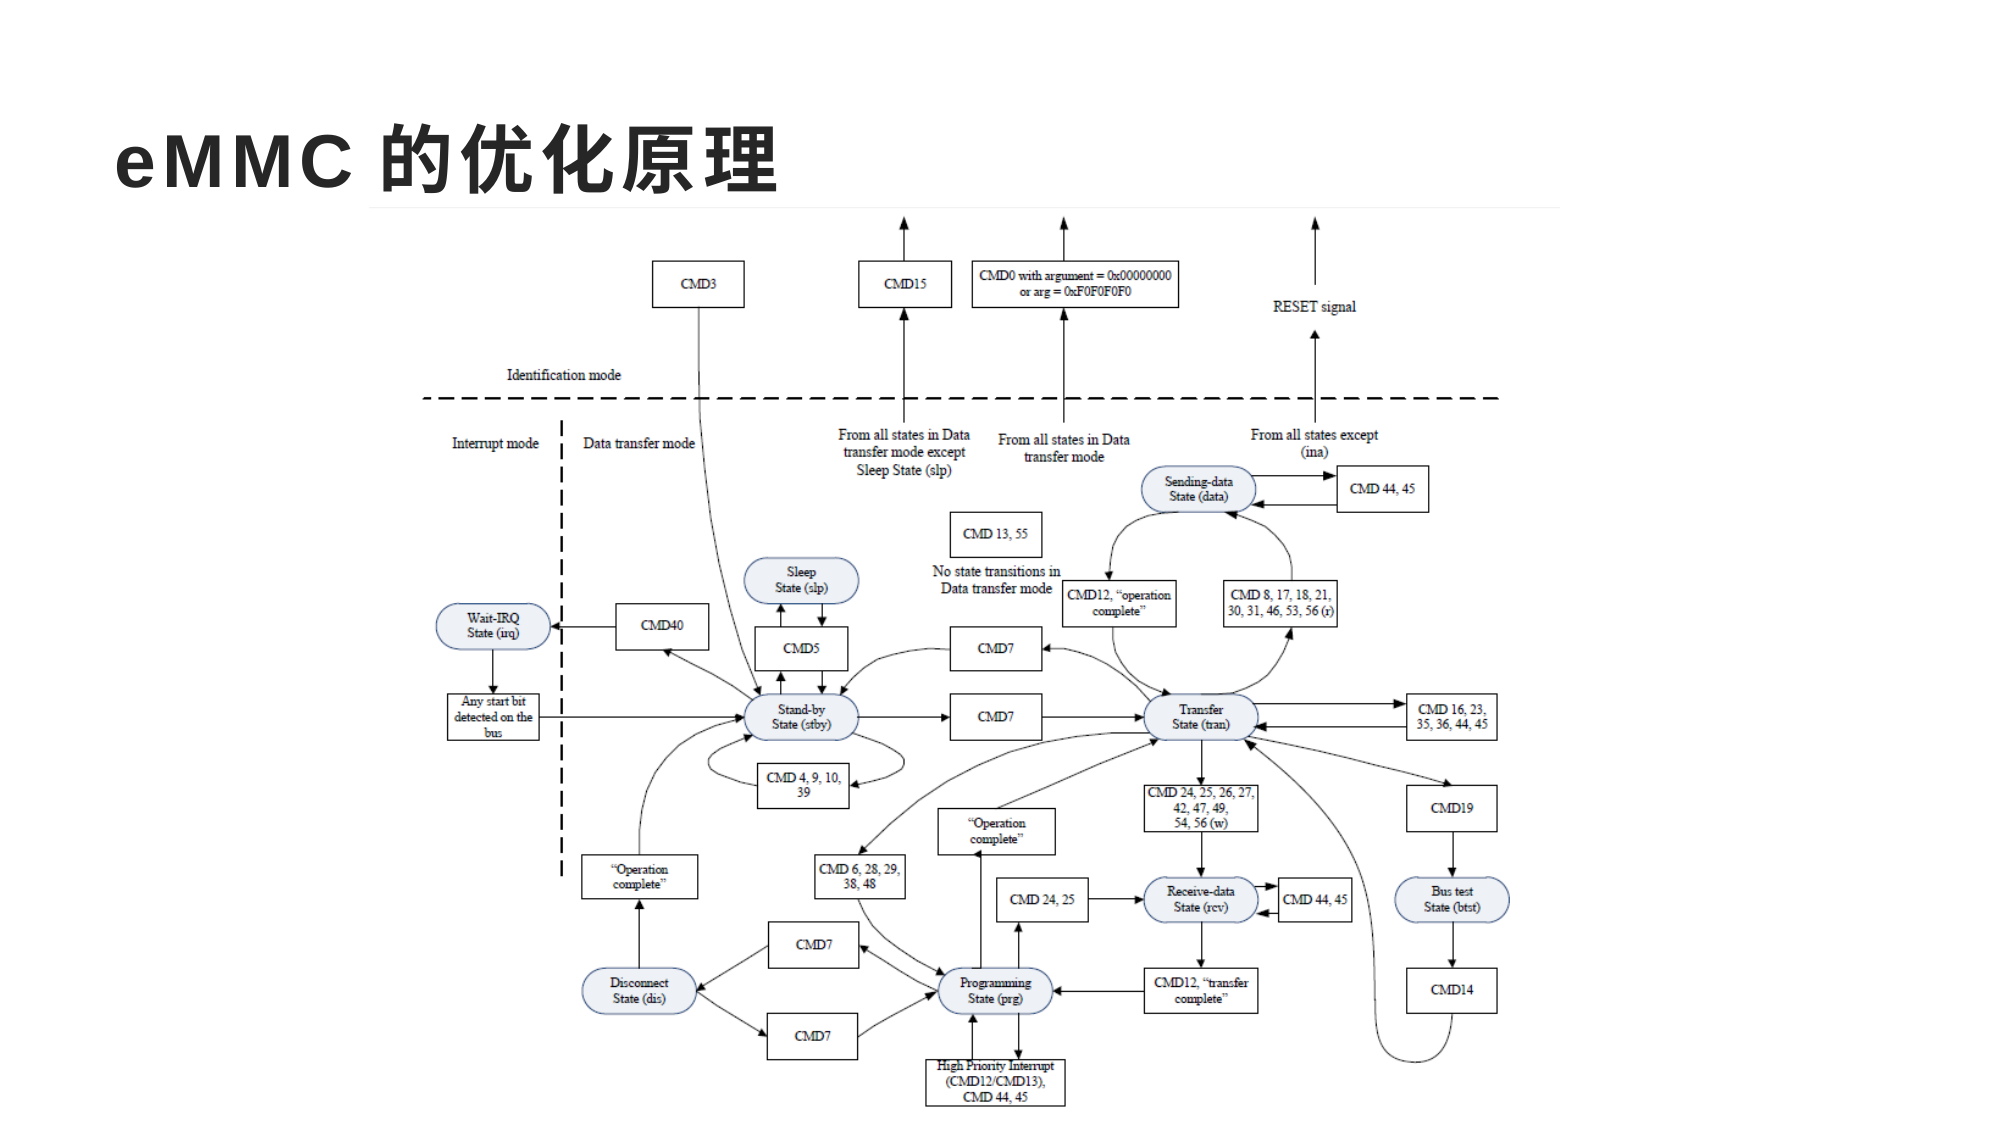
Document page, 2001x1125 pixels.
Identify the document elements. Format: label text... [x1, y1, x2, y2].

title eMMC的优化原理 [99, 99, 1900, 216]
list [369, 207, 1560, 1125]
